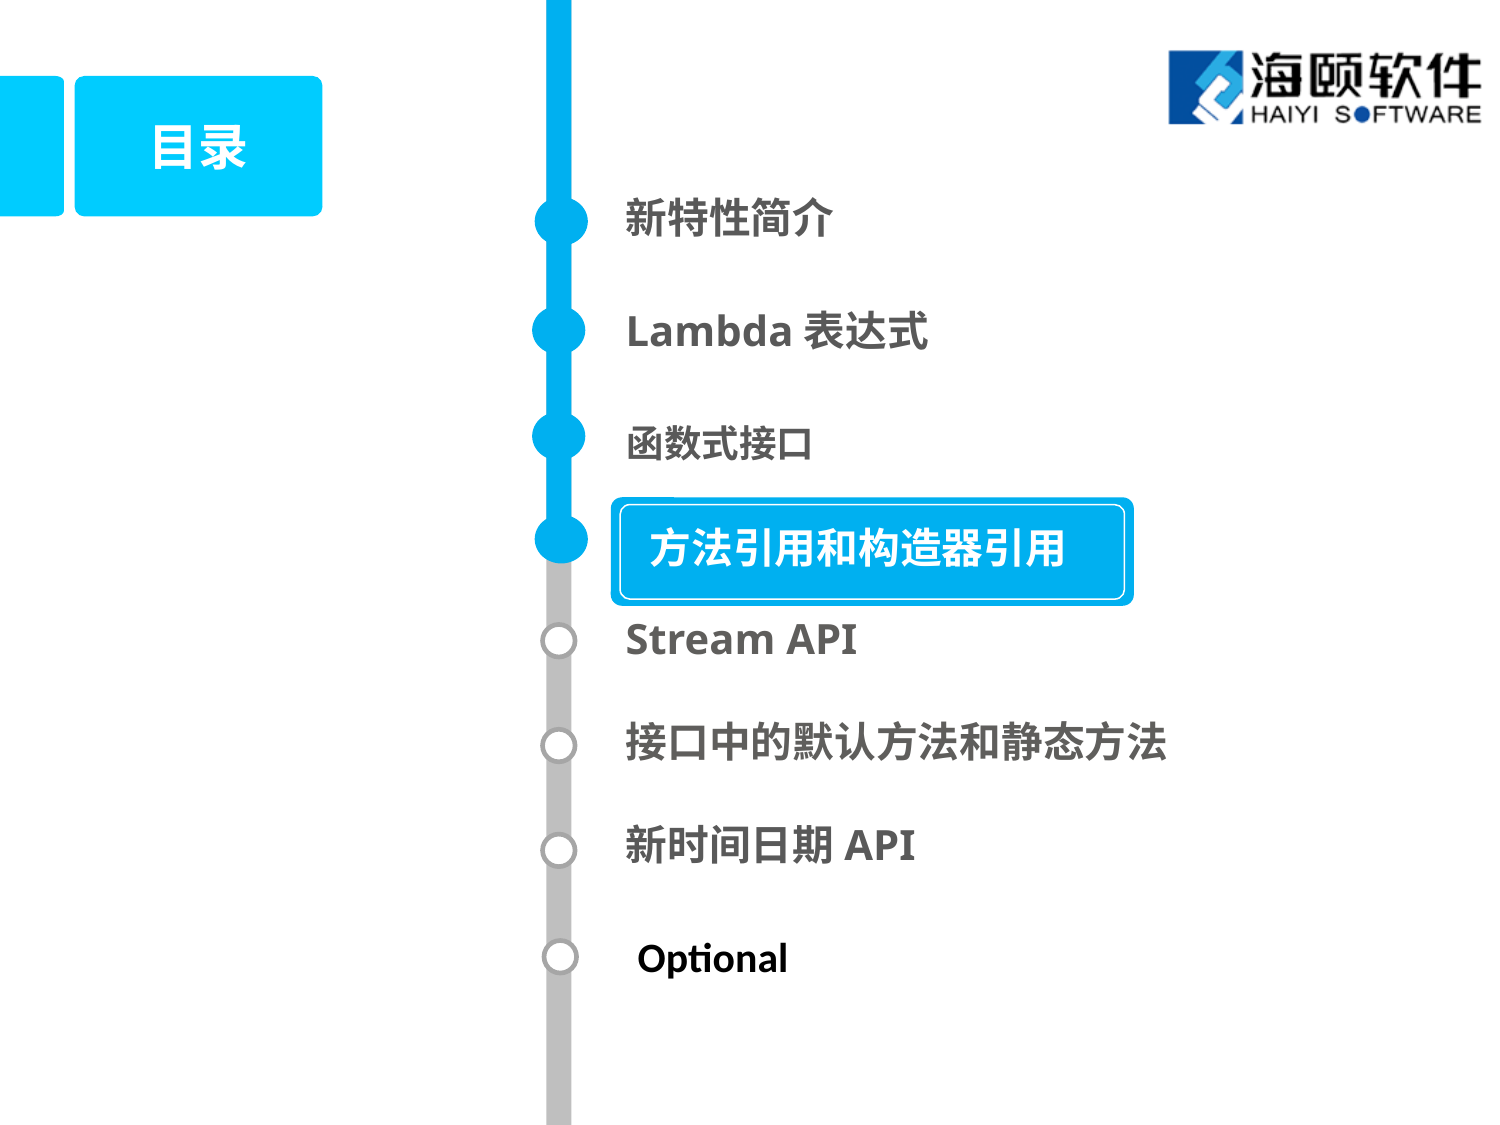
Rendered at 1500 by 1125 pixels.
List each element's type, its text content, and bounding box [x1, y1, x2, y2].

text_box [544, 967, 573, 1125]
text_box Stream API [610, 613, 1001, 671]
text_box 接口中的默认方法和静态方法 [610, 708, 1210, 774]
text_box [544, 758, 573, 838]
text_box [540, 832, 578, 869]
text_box 新时间日期API [610, 811, 1076, 876]
text_box [544, 653, 573, 733]
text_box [610, 497, 1135, 606]
text_box 函数式接口 [611, 412, 830, 473]
text_box [544, 561, 573, 628]
text_box Lambda表达式 [610, 297, 1076, 363]
text_box [541, 938, 579, 976]
text_box [544, 354, 573, 412]
text_box [544, 863, 573, 946]
text_box [530, 409, 588, 463]
text_box [530, 303, 588, 357]
text_box [540, 727, 578, 764]
text_box [544, 0, 573, 199]
text_box [544, 244, 573, 306]
text_box [532, 194, 590, 248]
text_box 新特性简介 [610, 184, 1076, 250]
text_box [532, 512, 590, 566]
picture [1167, 46, 1489, 129]
text_box [540, 622, 578, 660]
text_box Optional [623, 923, 1013, 989]
text_box [544, 460, 573, 517]
